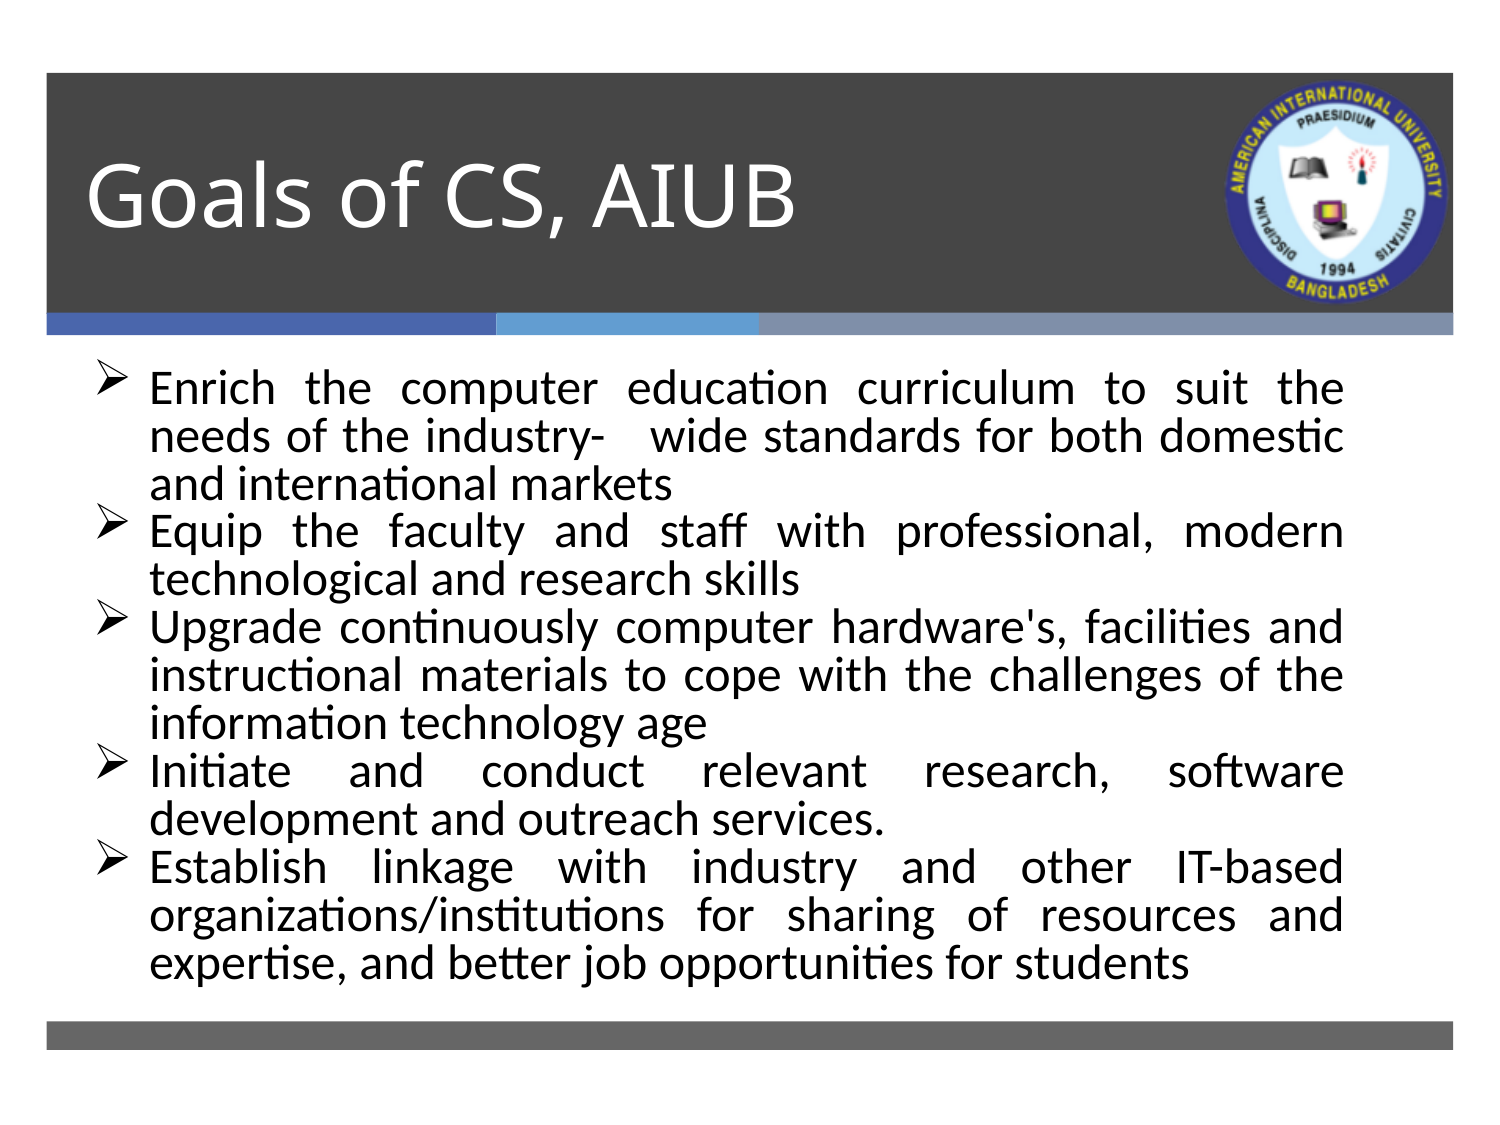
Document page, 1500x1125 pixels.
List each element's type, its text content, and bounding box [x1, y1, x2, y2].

picture [1220, 75, 1454, 310]
text_box Enrich the computer education curriculum to suit the needs of the industry- wide standards for both domestic and international markets Equip the faculty and staff with professional, modern technological and research skills Upgrade continuously computer hardware's, facilities and instructional materials to cope with the challenges of the information technology age Initiate and conduct relevant research, software development and outreach services. Establish linkage with industry and other IT-based organizations/institutions for sharing of resources and expertise, and better job opportunities for students [78, 358, 1360, 997]
title Goals of CS, AIUB [69, 73, 1351, 253]
